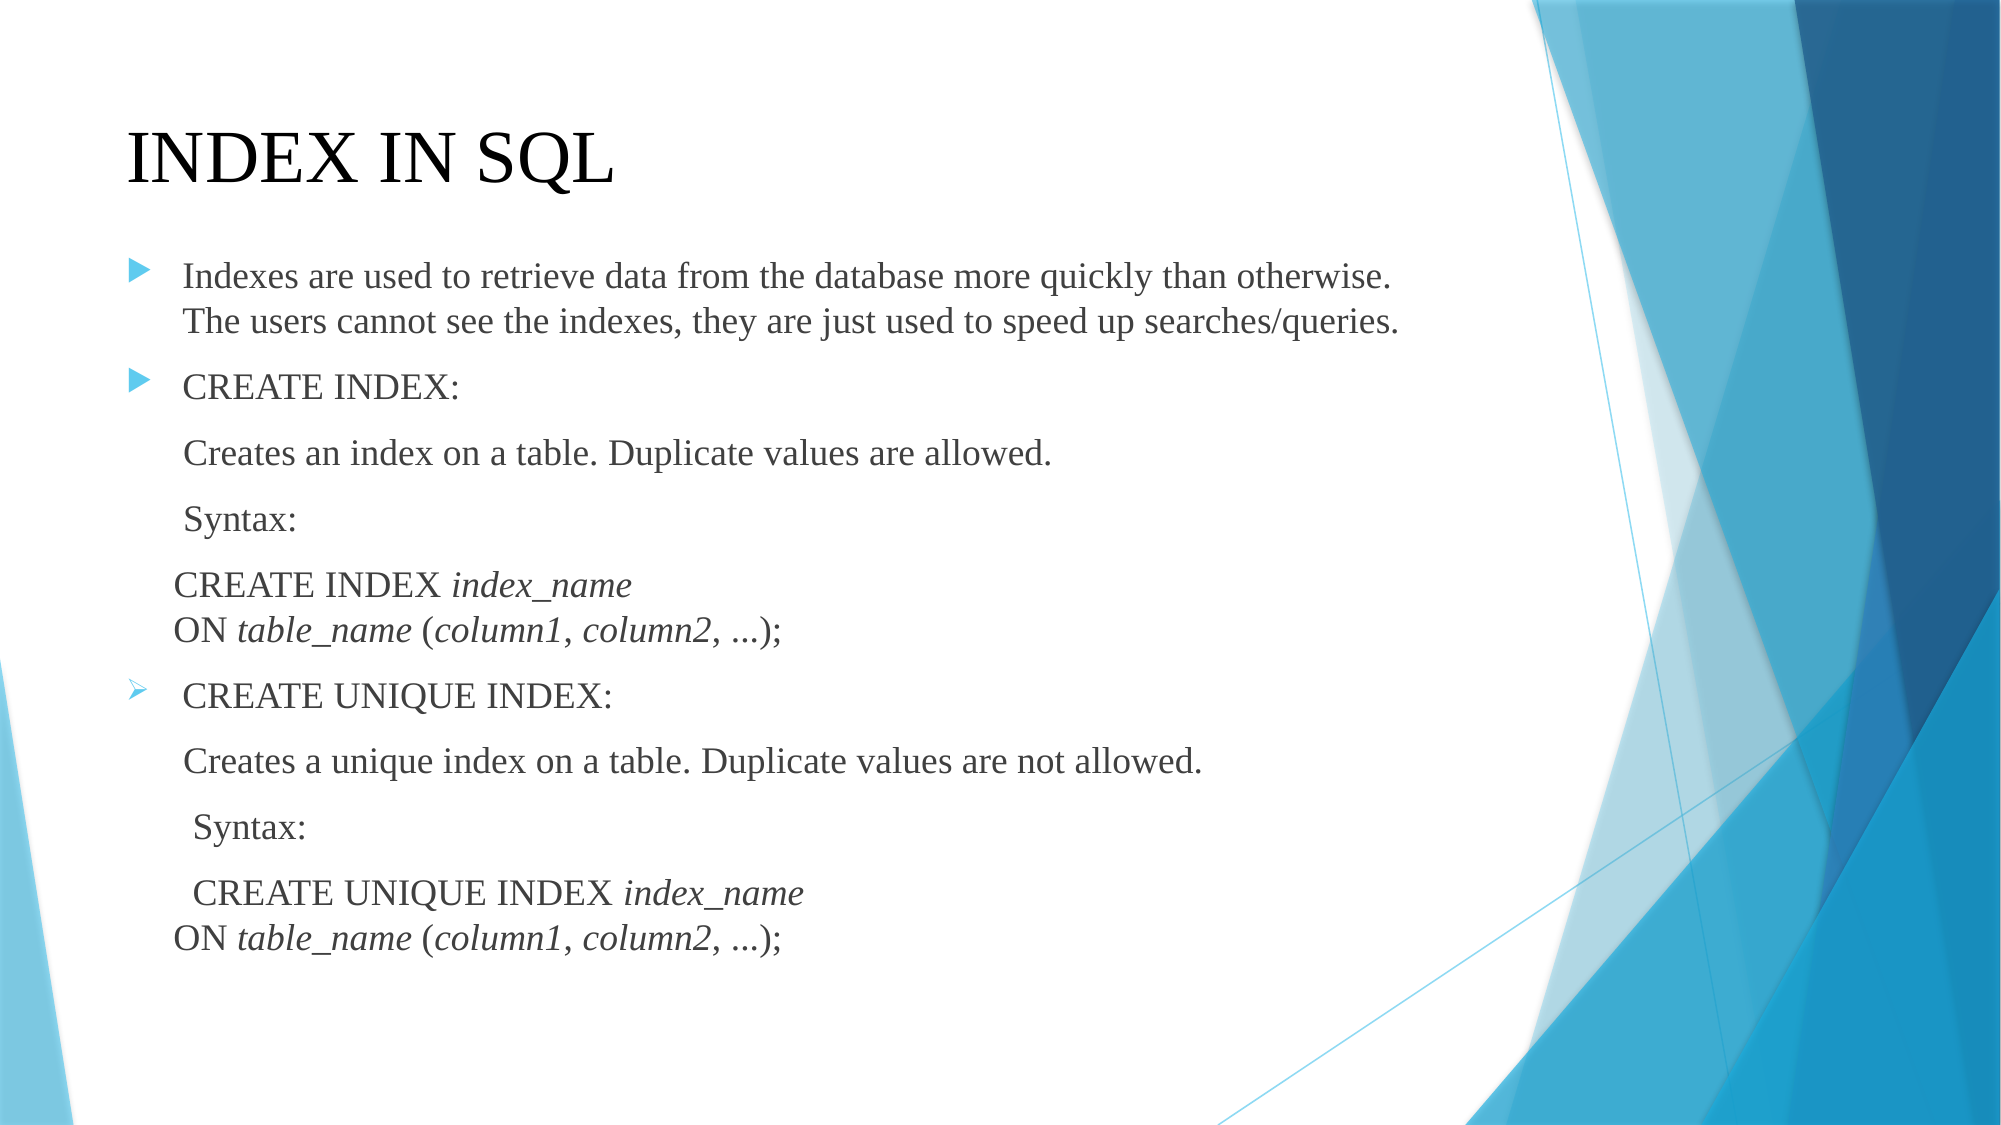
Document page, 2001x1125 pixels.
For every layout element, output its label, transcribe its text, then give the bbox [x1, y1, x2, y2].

list Indexes are used to retrieve data from the database more quickly than otherwise. The users cannot see the indexes, they are just used to speed up searches/queries. CREATE INDEX: Creates an index on a table. Duplicate values are allowed. Syntax: CREATE INDEX index_name ON table_name (column1, column2, ...); CREATE UNIQUE INDEX: Creates a unique index on a table. Duplicate values are not allowed. Syntax: CREATE UNIQUE INDEX index_name ON table_name (column1, column2, ...); [111, 243, 1475, 996]
title INDEX IN SQL [111, 99, 1522, 244]
